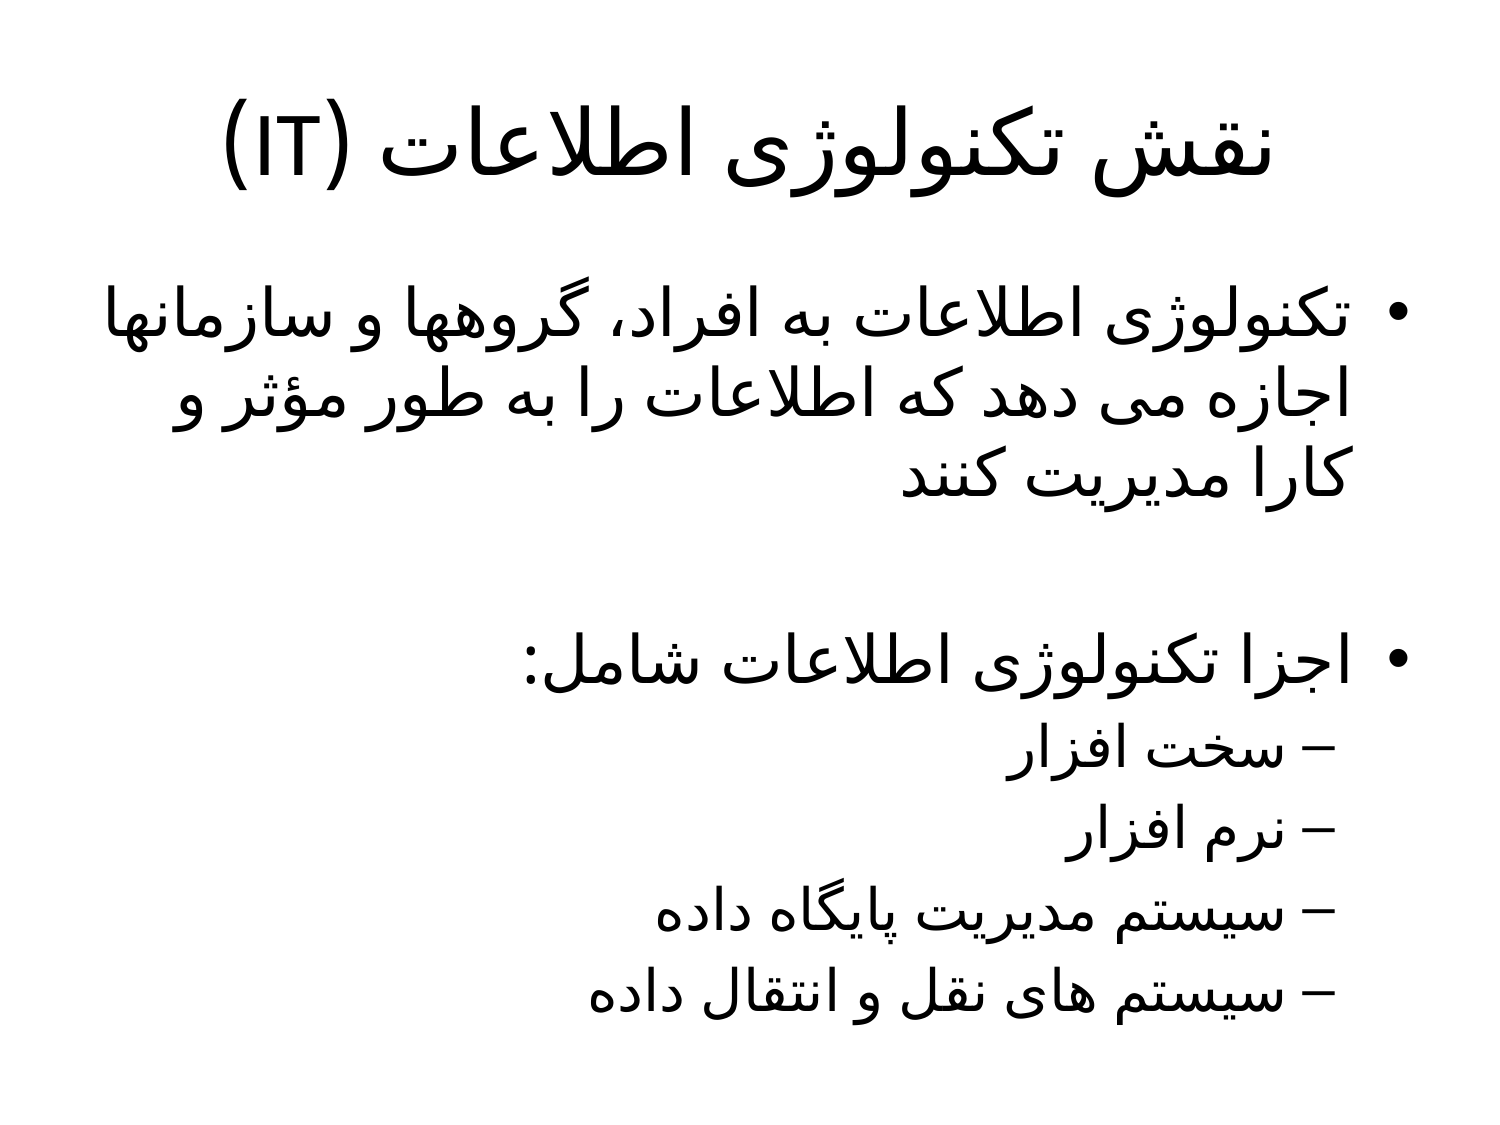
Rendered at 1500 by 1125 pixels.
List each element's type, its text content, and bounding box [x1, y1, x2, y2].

title نقش تکنولوژی اطلاعات (IT) [75, 45, 1425, 233]
list تکنولوژی اطلاعات به افراد، گروهها و سازمانها اجازه می دهد که اطلاعات را به طور مؤثر و کارا مدیریت کنند اجزا تکنولوژی اطلاعات شامل: سخت افزار نرم افزار سیستم مدیریت پایگاه داده سیستم های نقل و انتقال داده [75, 262, 1425, 1063]
